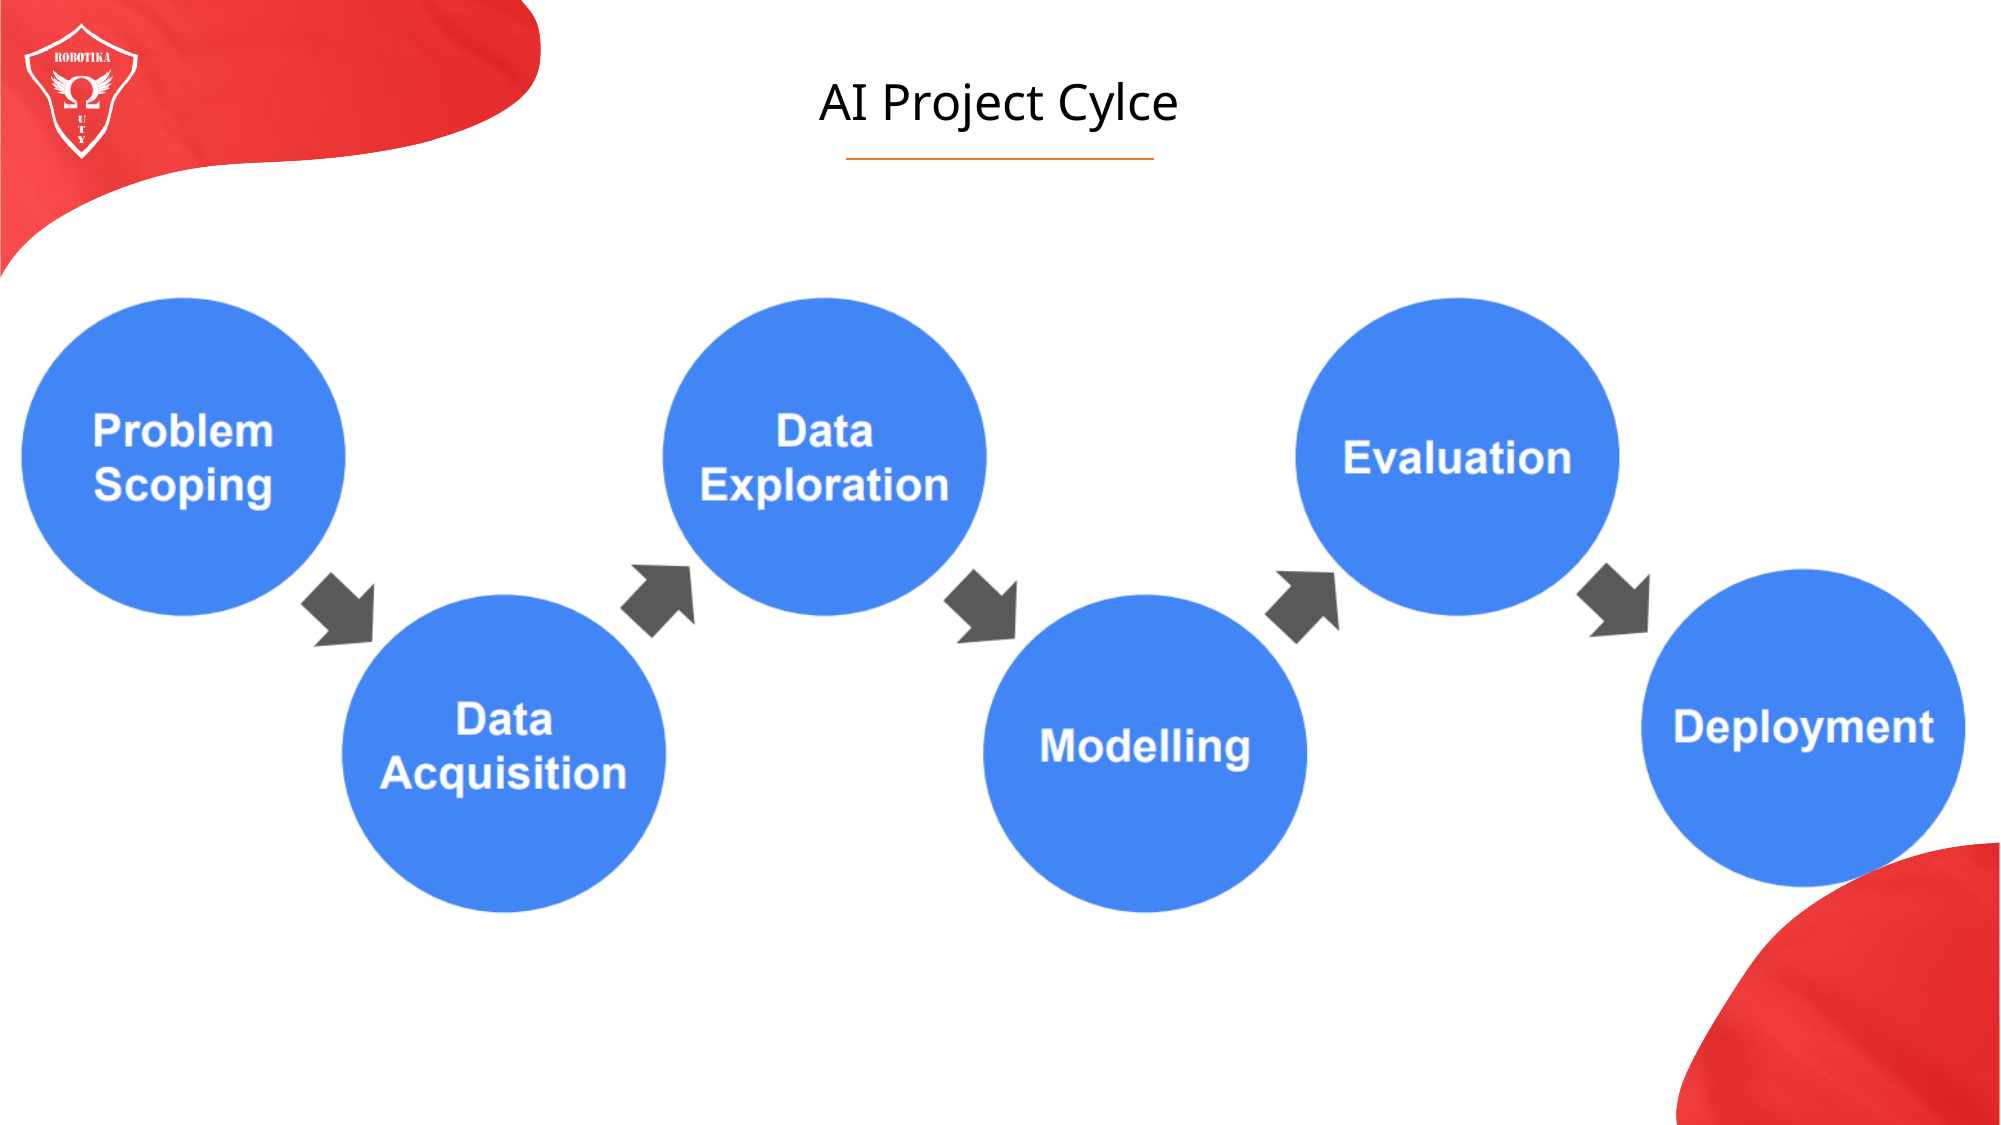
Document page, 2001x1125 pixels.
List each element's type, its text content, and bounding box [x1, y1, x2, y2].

text_box AI Project Cylce [804, 63, 1196, 138]
picture [0, 0, 2000, 1125]
